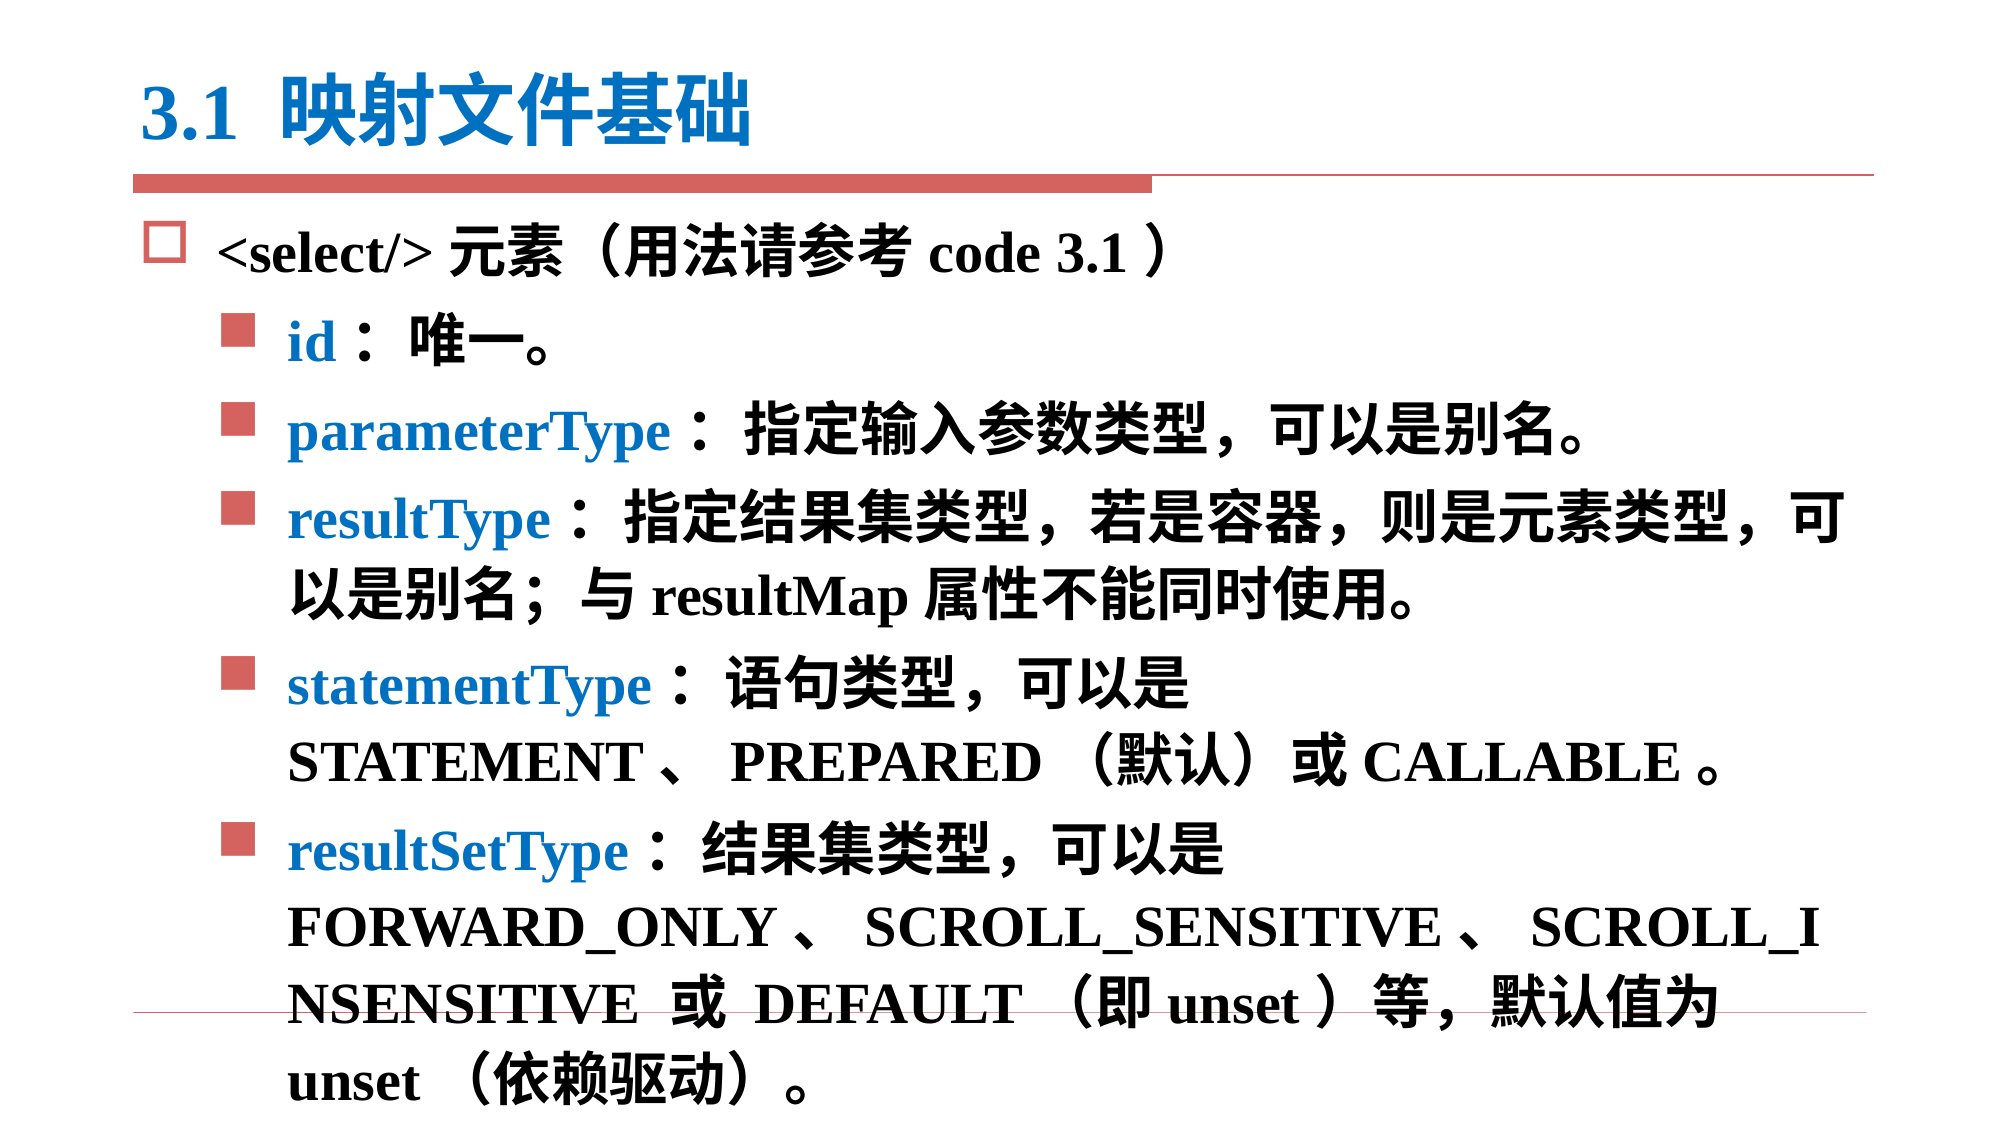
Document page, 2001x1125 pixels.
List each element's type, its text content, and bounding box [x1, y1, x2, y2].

title 3.1 映射文件基础 [125, 37, 1876, 163]
slide_number [1433, 1024, 1867, 1103]
list <select/>元素（用法请参考code 3.1） id：唯一。 parameterType：指定输入参数类型，可以是别名。 resultType：指定结果集类型，若是容器，则是元素类型，可以是别名；与resultMap属性不能同时使用。 statementType：语句类型，可以是STATEMENT、PREPARED（默认）或CALLABLE。 resultSetType：结果集类型，可以是FORWARD_ONLY、SCROLL_SENSITIVE、SCROLL_INSENSITIVE 或 DEFAULT（即unset）等，默认值为unset（依赖驱动）。 [123, 199, 1875, 988]
